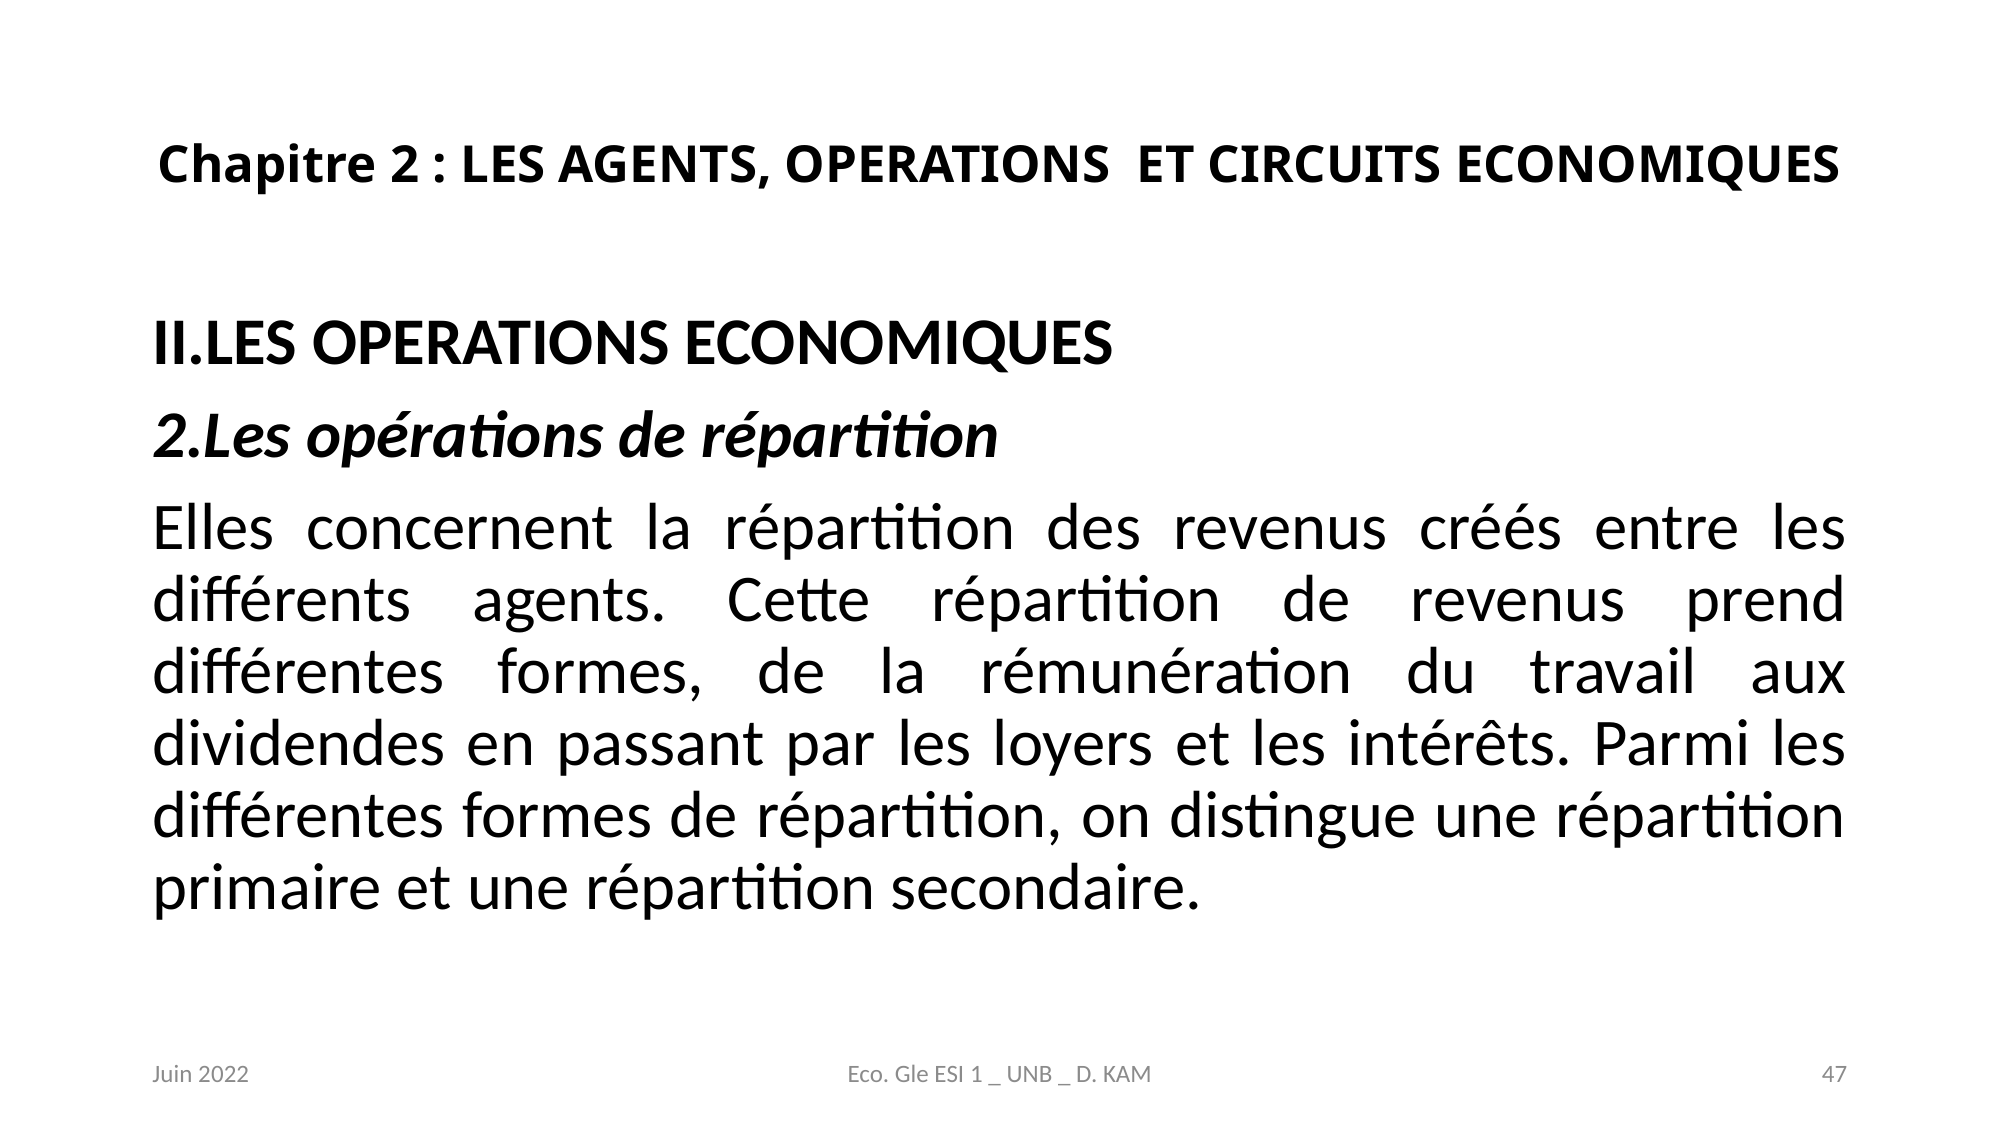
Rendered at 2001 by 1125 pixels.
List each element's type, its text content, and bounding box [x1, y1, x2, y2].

footer Eco. Gle ESI 1 _ UNB _ D. KAM [662, 1042, 1338, 1103]
slide_number Juin 2022 [137, 1042, 588, 1103]
slide_number 47 [1412, 1042, 1863, 1103]
title Chapitre 2 : LES AGENTS, OPERATIONS ET CIRCUITS ECONOMIQUES [137, 59, 1863, 278]
list II.LES OPERATIONS ECONOMIQUES 2.Les opérations de répartition Elles concernent la répartition des revenus créés entre les différents agents. Cette répartition de revenus prend différentes formes, de la rémunération du travail aux dividendes en passant par les loyers et les intérêts. Parmi les différentes formes de répartition, on distingue une répartition primaire et une répartition secondaire. [137, 299, 1863, 1014]
